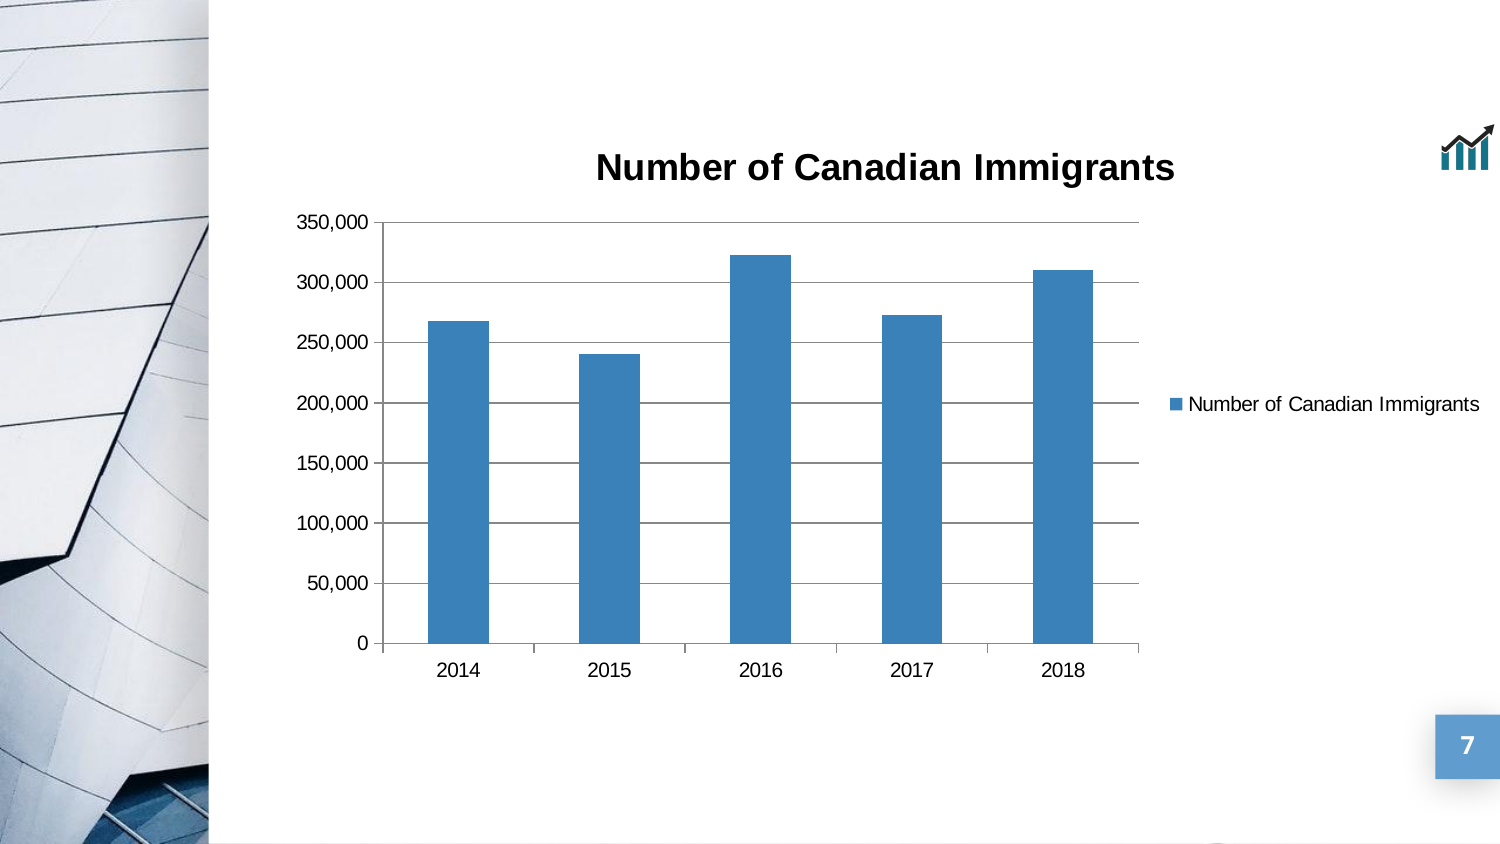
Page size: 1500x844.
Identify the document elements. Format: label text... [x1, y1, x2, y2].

picture [1440, 120, 1495, 175]
slide_number 7 [1435, 714, 1500, 780]
chart [271, 114, 1500, 694]
picture [0, 0, 208, 844]
